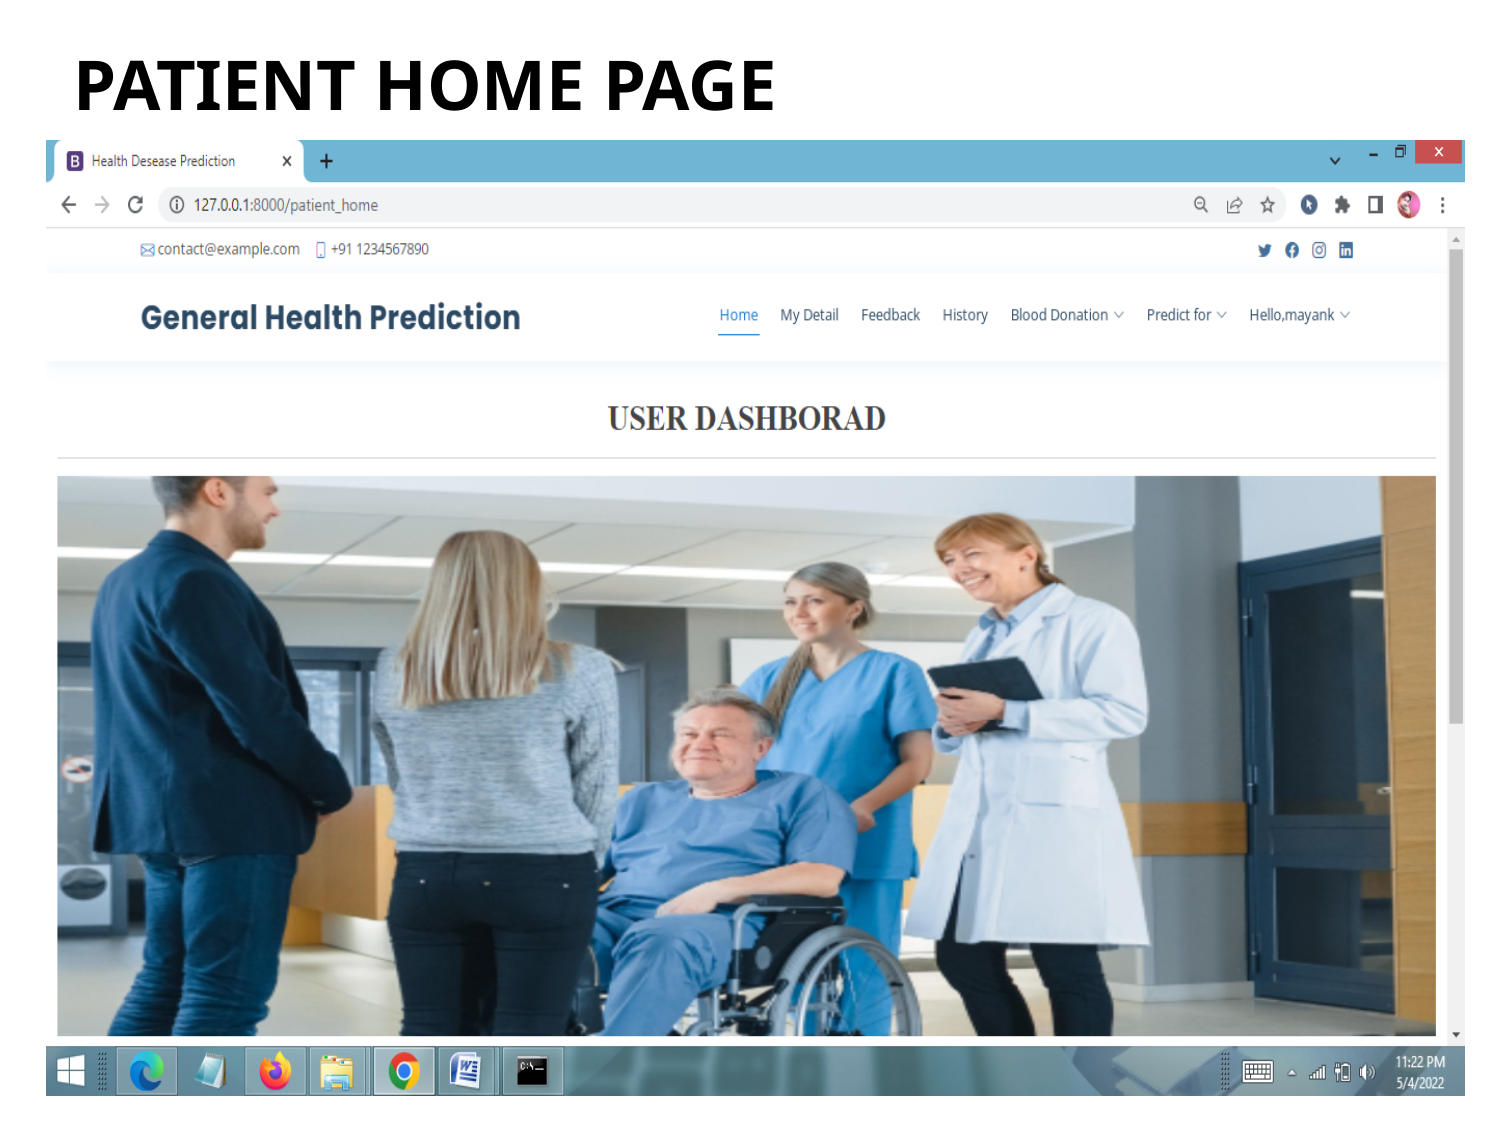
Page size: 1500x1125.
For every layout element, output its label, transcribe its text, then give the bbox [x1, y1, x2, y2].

picture [46, 140, 1465, 1096]
title PATIENT HOME PAGE [58, 35, 1425, 140]
